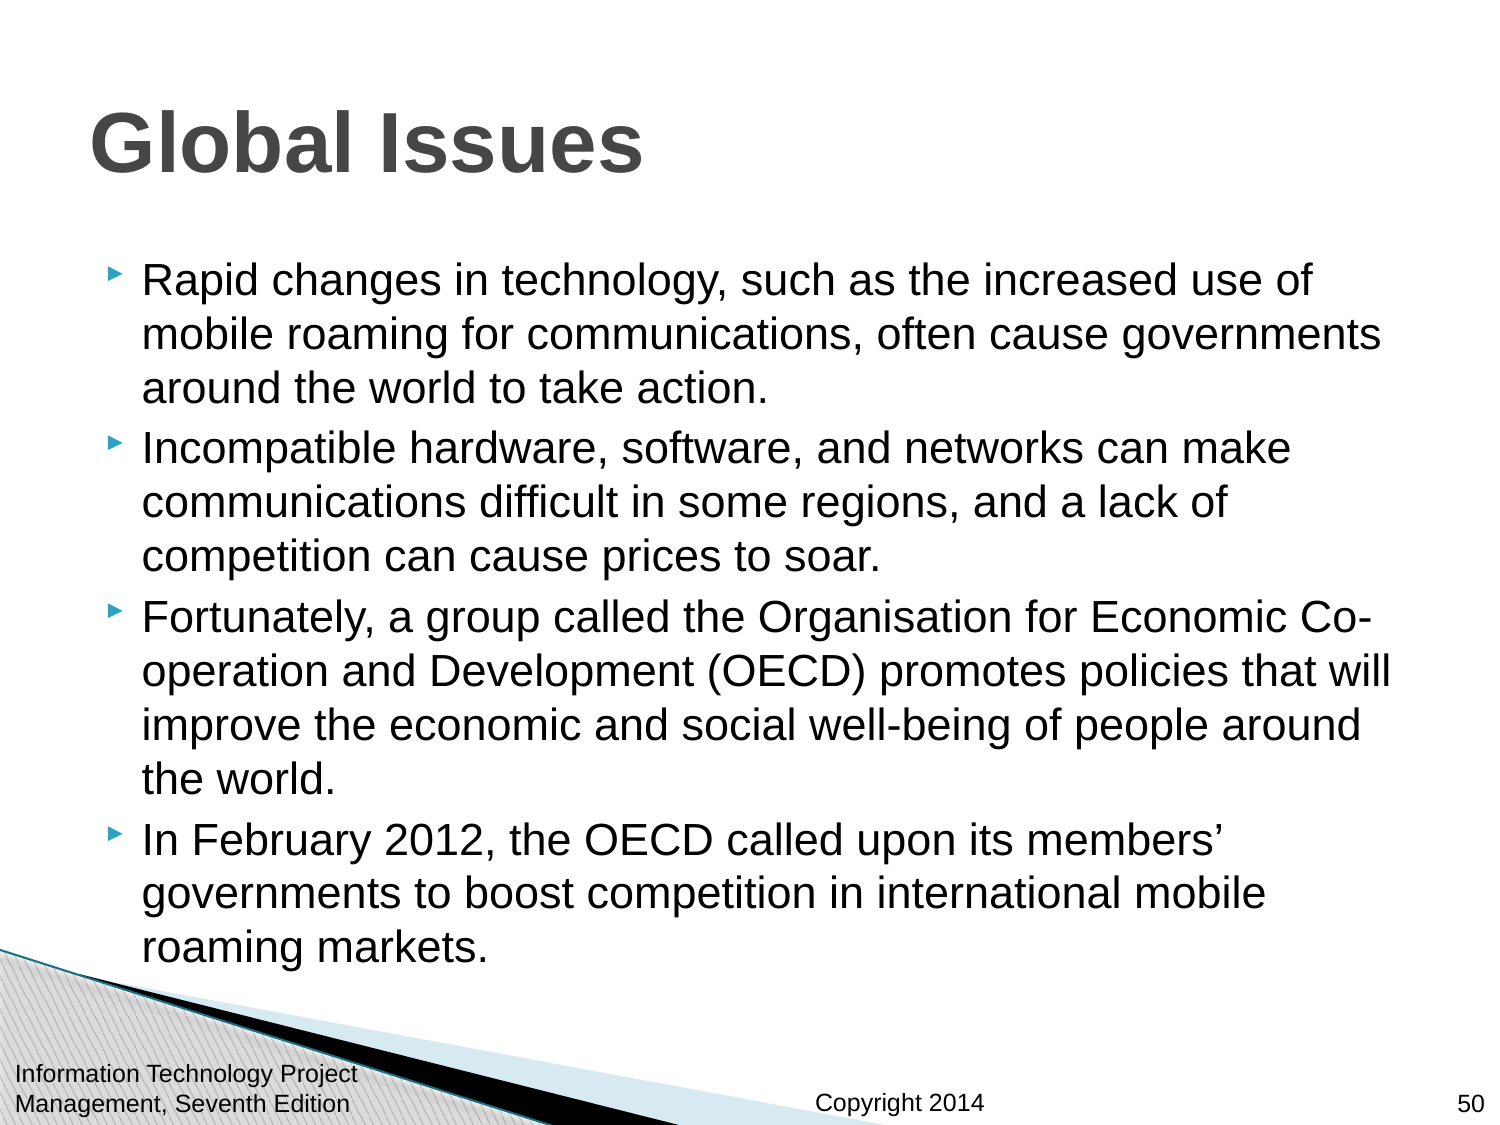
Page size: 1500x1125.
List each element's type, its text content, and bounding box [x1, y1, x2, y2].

title Global Issues [75, 45, 1425, 233]
footer Information Technology Project Management, Seventh Edition [0, 1065, 386, 1125]
list Rapid changes in technology, such as the increased use of mobile roaming for communications, often cause governments around the world to take action. Incompatible hardware, software, and networks can make communications difficult in some regions, and a lack of competition can cause prices to soar. Fortunately, a group called the Organisation for Economic Co-operation and Development (OECD) promotes policies that will improve the economic and social well-being of people around the world. In February 2012, the OECD called upon its members’ governments to boost competition in international mobile roaming markets. [75, 243, 1425, 986]
slide_number 50 [1412, 1065, 1500, 1125]
